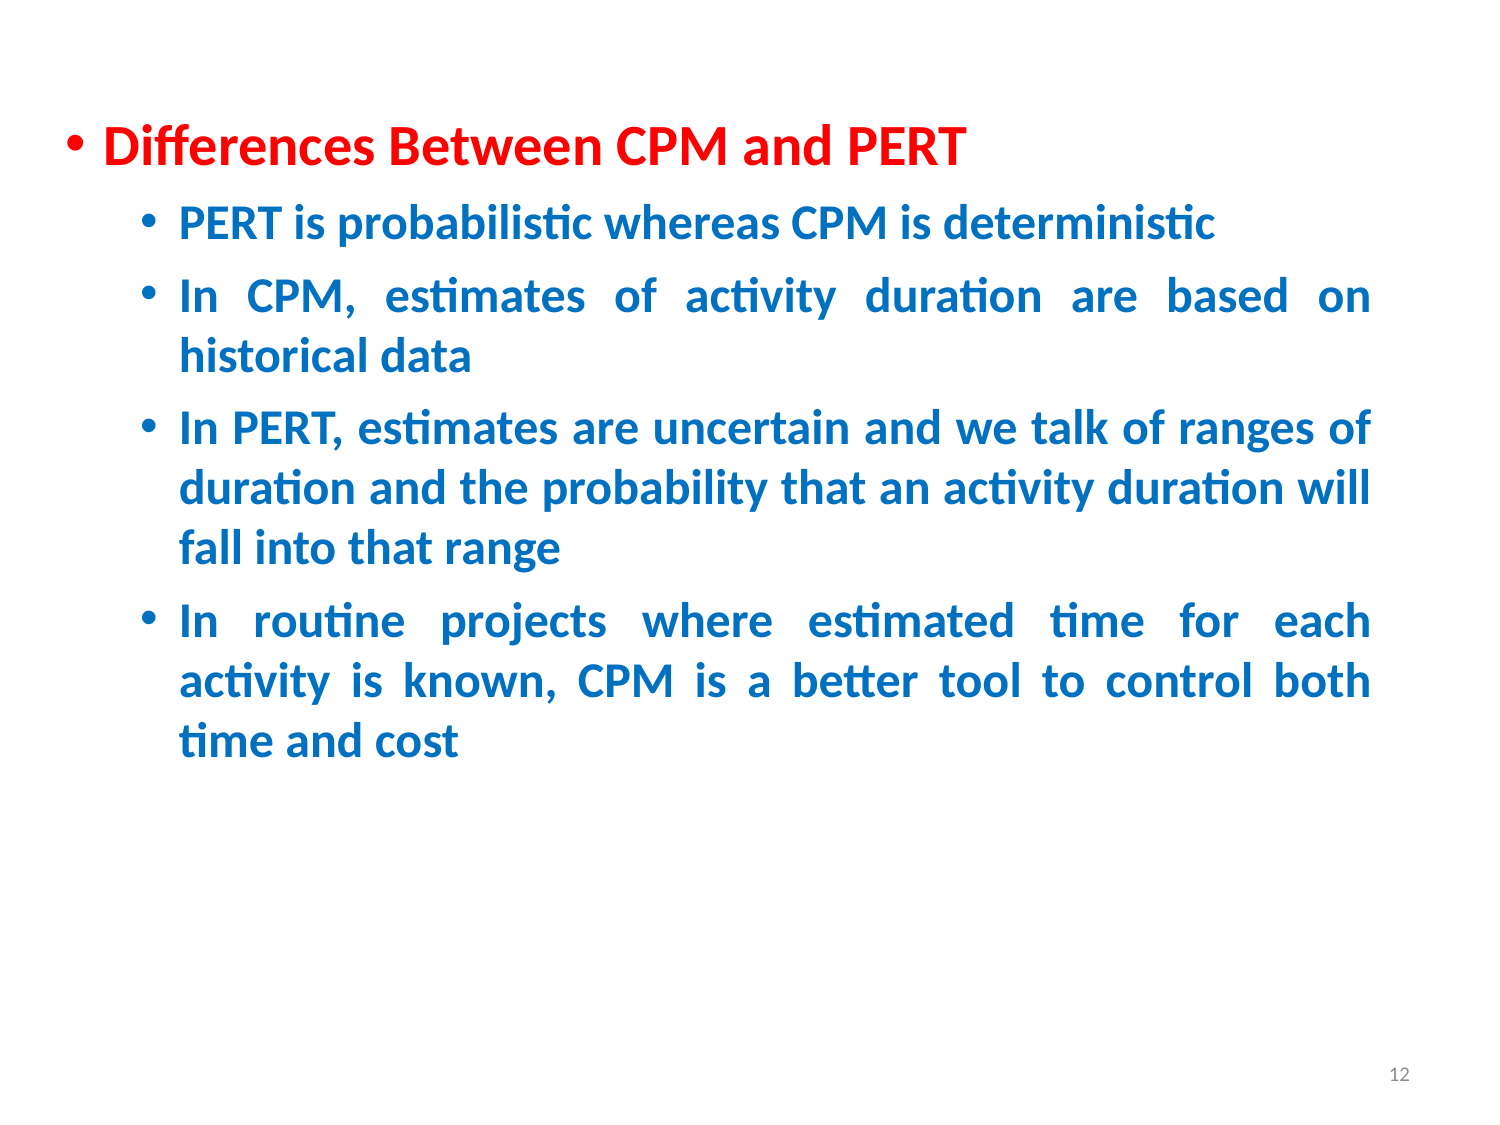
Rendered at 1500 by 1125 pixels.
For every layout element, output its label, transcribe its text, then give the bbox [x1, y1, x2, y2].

slide_number 12 [1074, 1042, 1425, 1103]
list Differences Between CPM and PERT PERT is probabilistic whereas CPM is deterministic In CPM, estimates of activity duration are based on historical data In PERT, estimates are uncertain and we talk of ranges of duration and the probability that an activity duration will fall into that range In routine projects where estimated time for each activity is known, CPM is a better tool to control both time and cost [50, 99, 1388, 1063]
